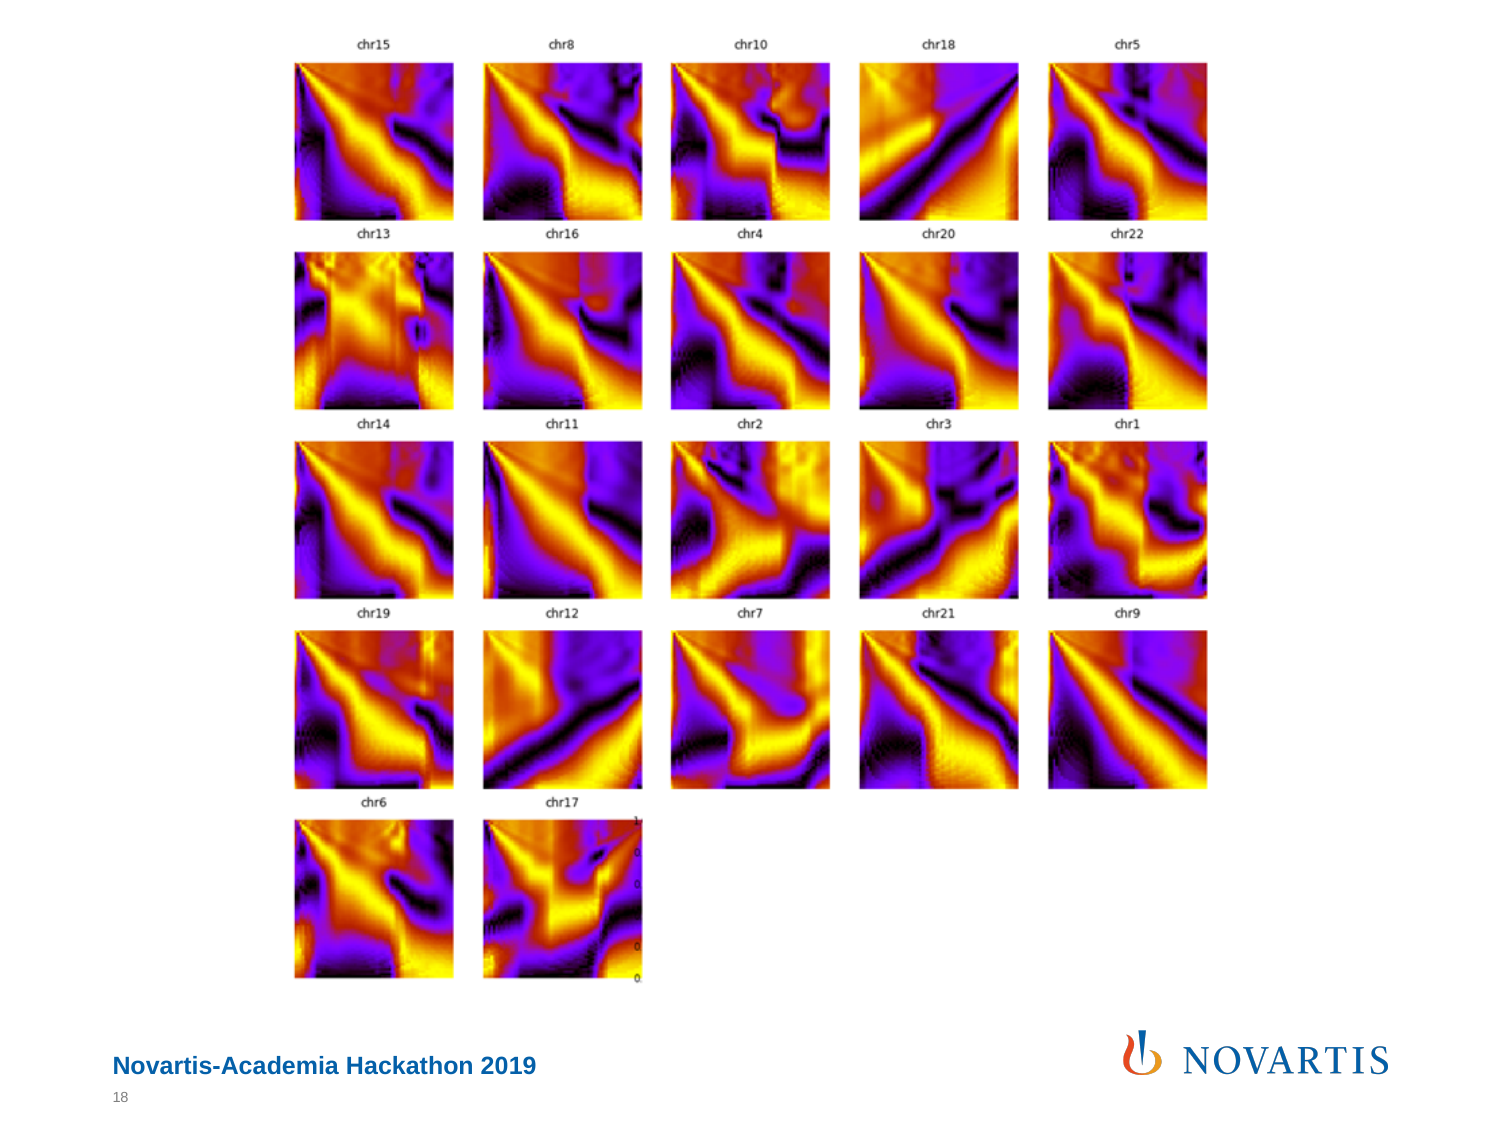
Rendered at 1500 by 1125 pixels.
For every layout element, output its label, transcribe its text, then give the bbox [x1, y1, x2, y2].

picture [1120, 1027, 1391, 1078]
picture [272, 35, 1228, 991]
slide_number ‹#› [112, 1087, 150, 1125]
